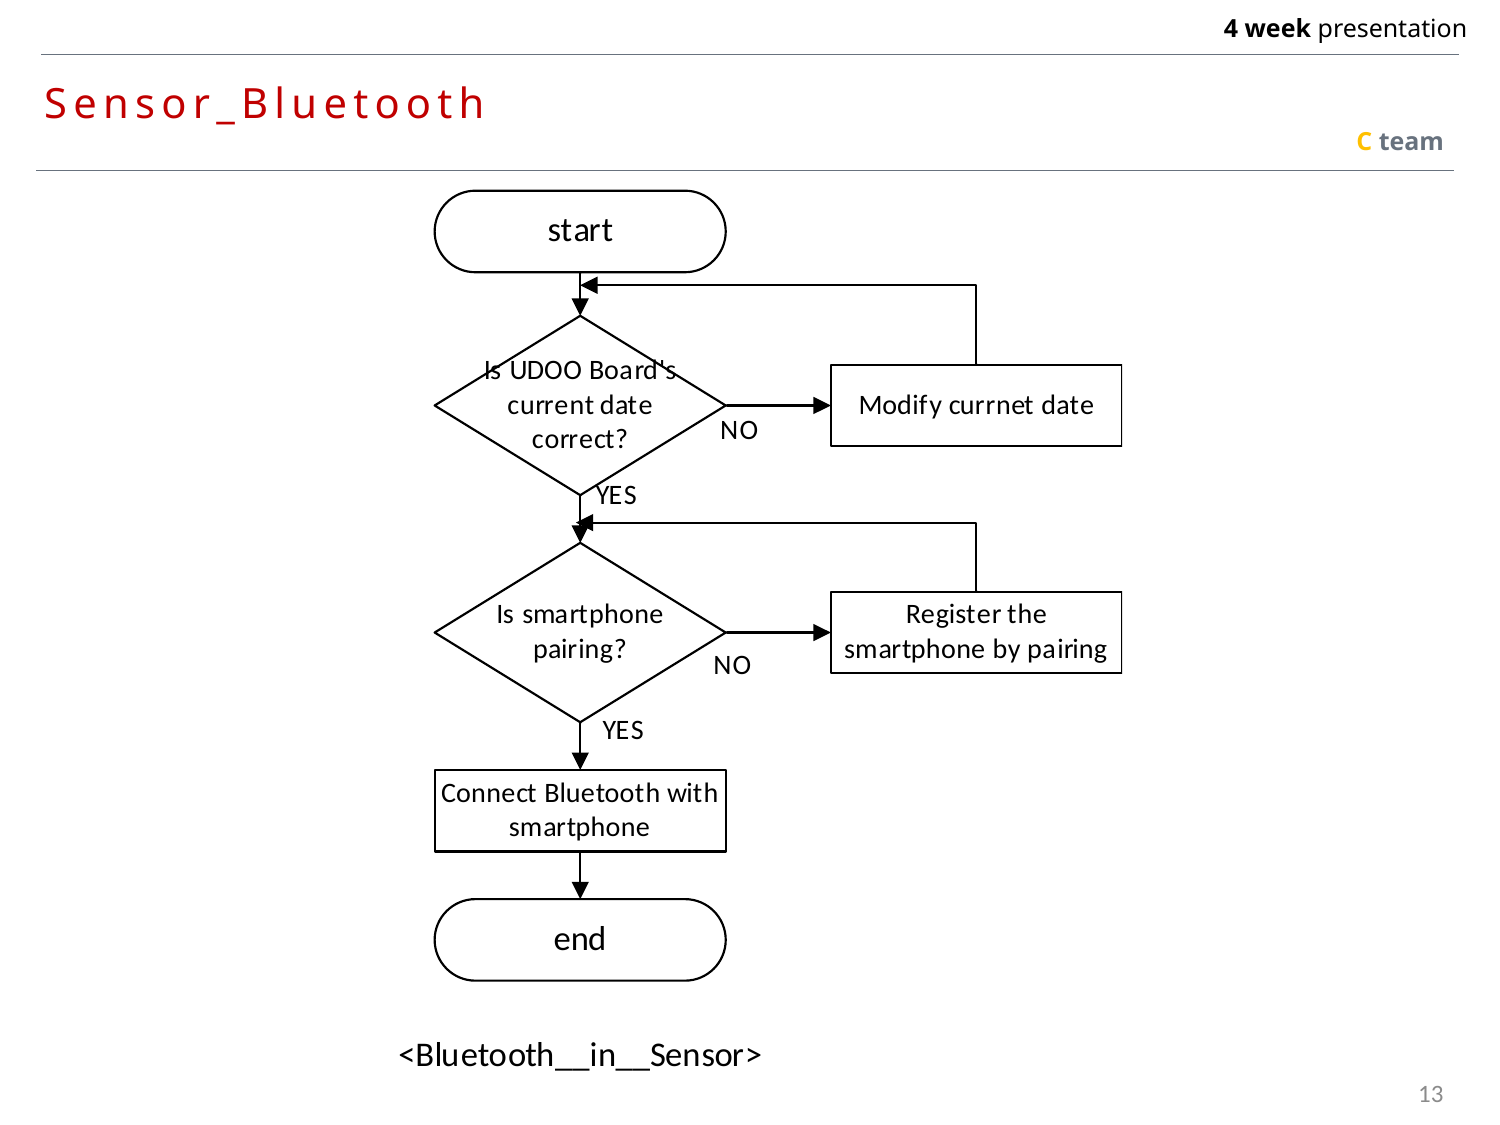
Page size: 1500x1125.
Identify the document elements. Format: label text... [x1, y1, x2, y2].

picture [377, 186, 1123, 1093]
text_box Sensor_Bluetooth [29, 75, 1187, 136]
slide_number 13 [1121, 1062, 1459, 1123]
